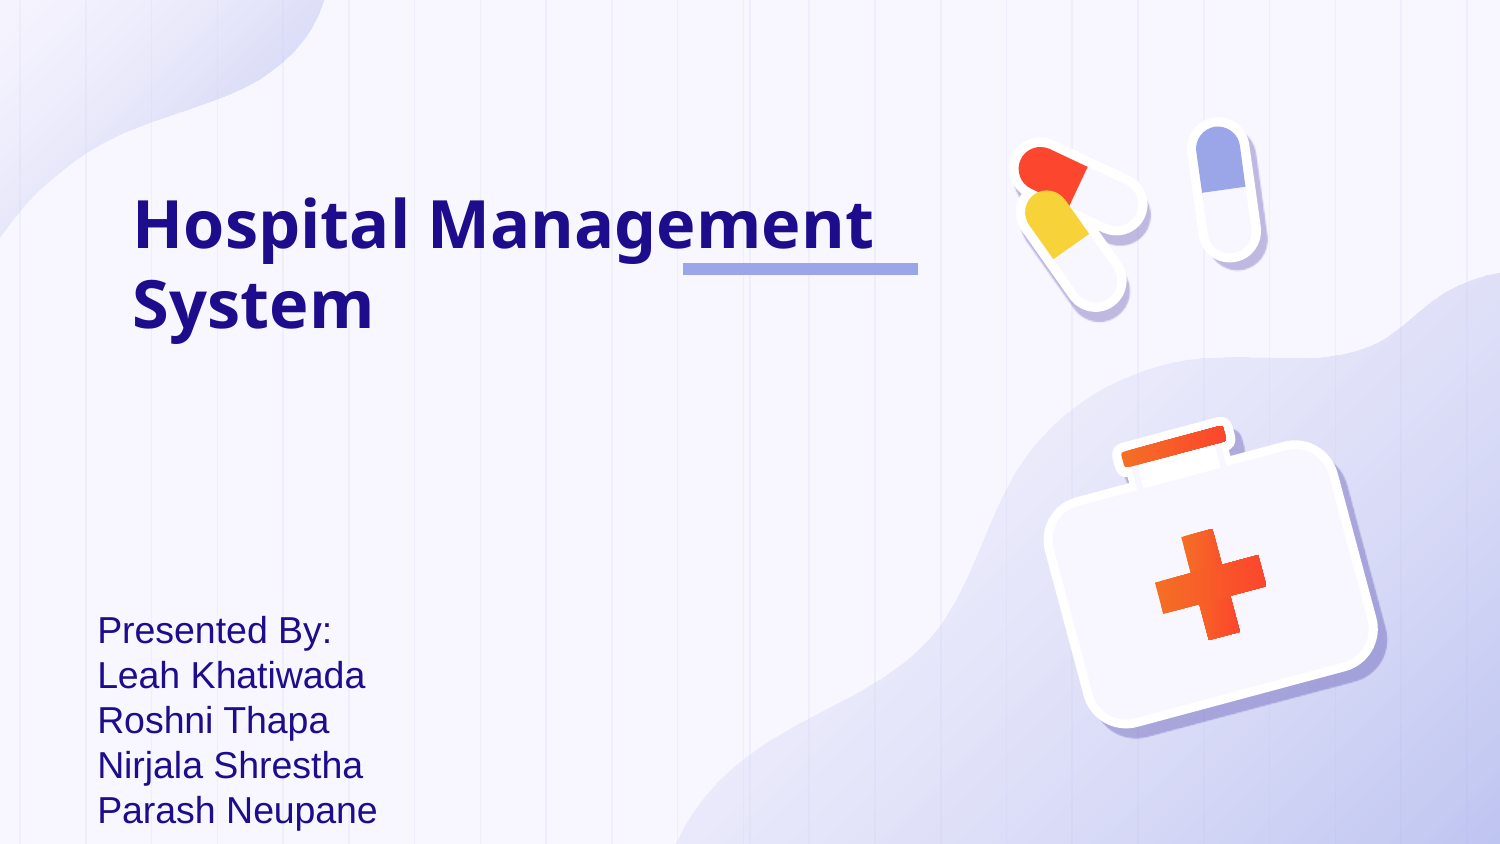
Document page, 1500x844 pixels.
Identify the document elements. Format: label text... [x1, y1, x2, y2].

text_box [1015, 146, 1142, 303]
title Hospital Management System [102, 166, 955, 414]
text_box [1194, 126, 1254, 254]
text_box Presented By: Leah Khatiwada Roshni Thapa Nirjala Shrestha Parash Neupane [67, 646, 919, 836]
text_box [1062, 434, 1348, 695]
